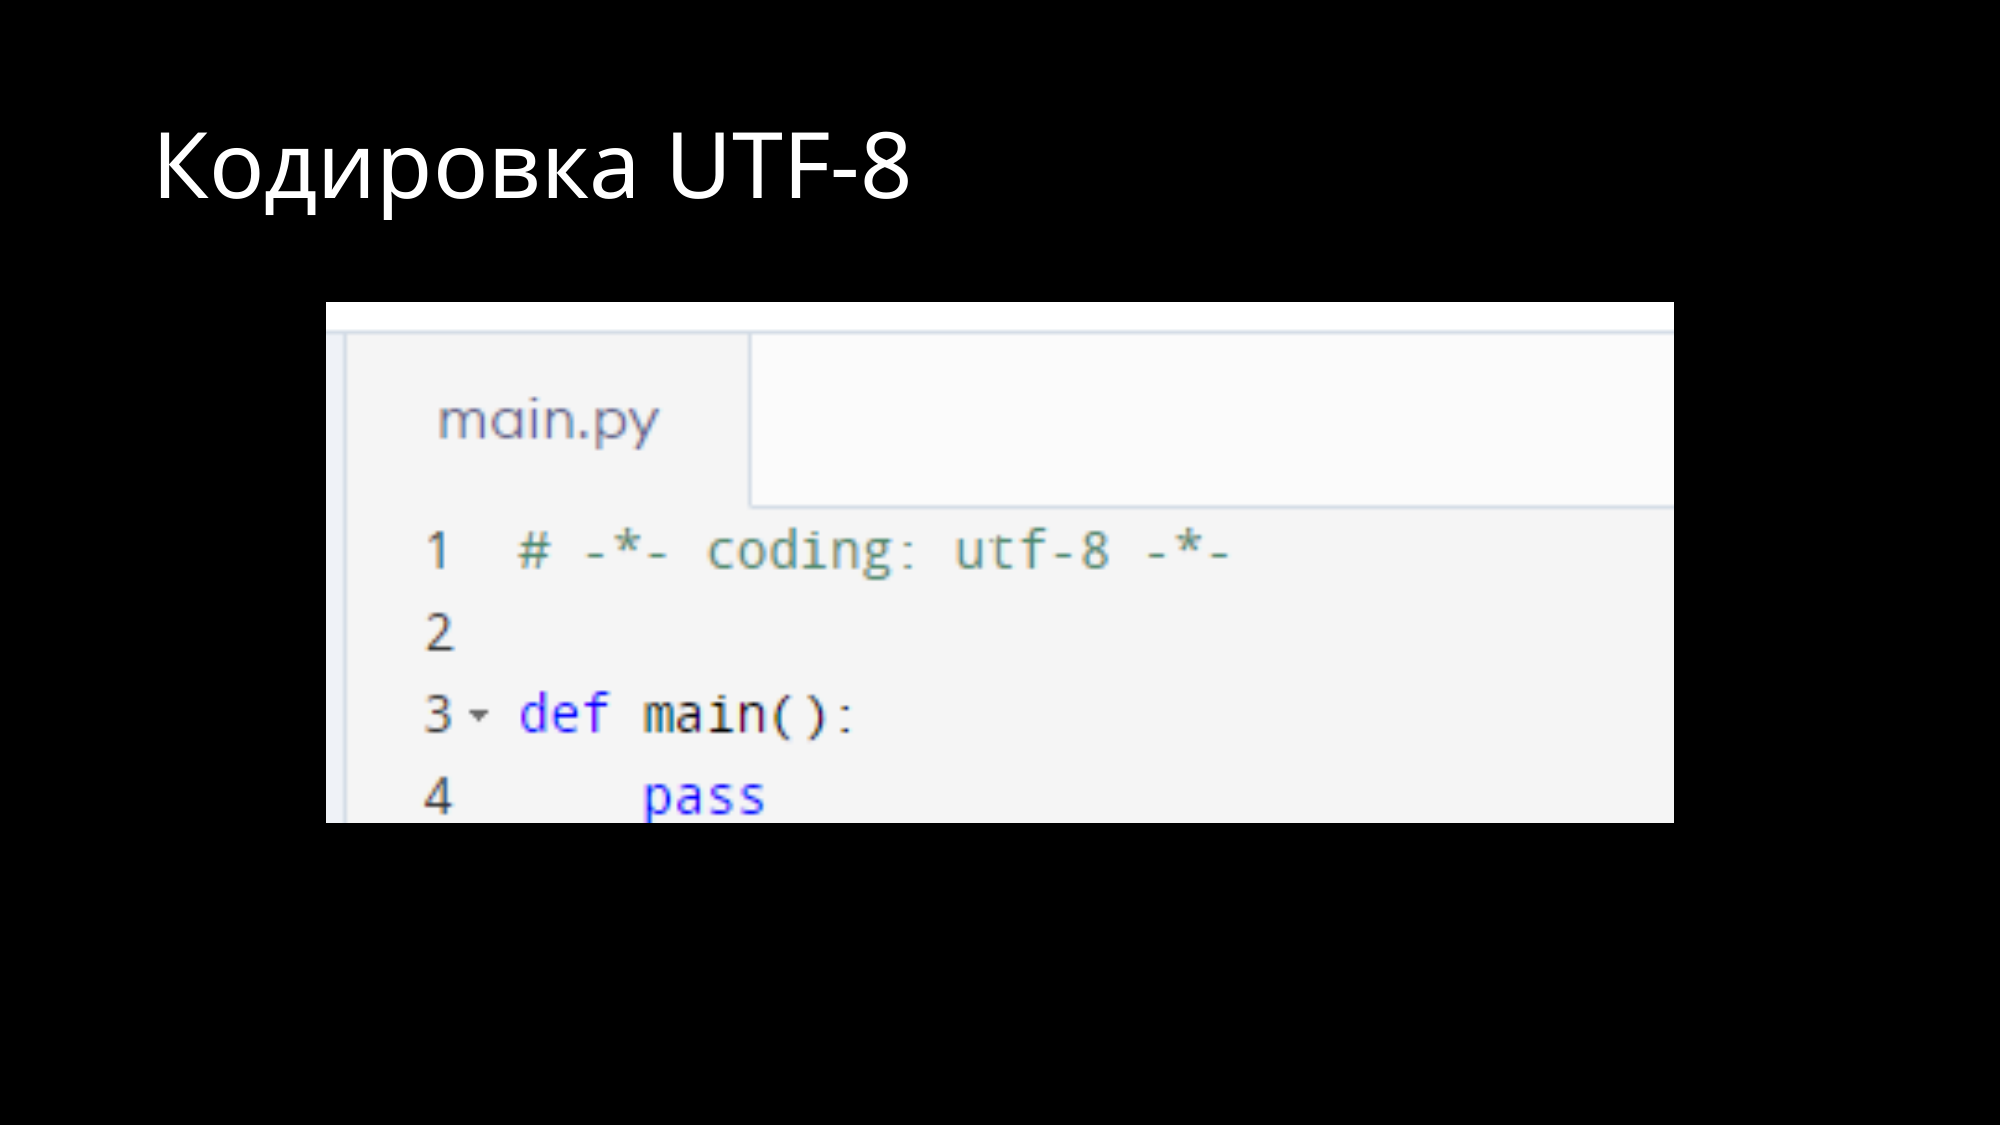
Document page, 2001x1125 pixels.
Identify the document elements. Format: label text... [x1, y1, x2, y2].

picture [325, 302, 1674, 823]
title Кодировка UTF-8 [137, 59, 1863, 278]
